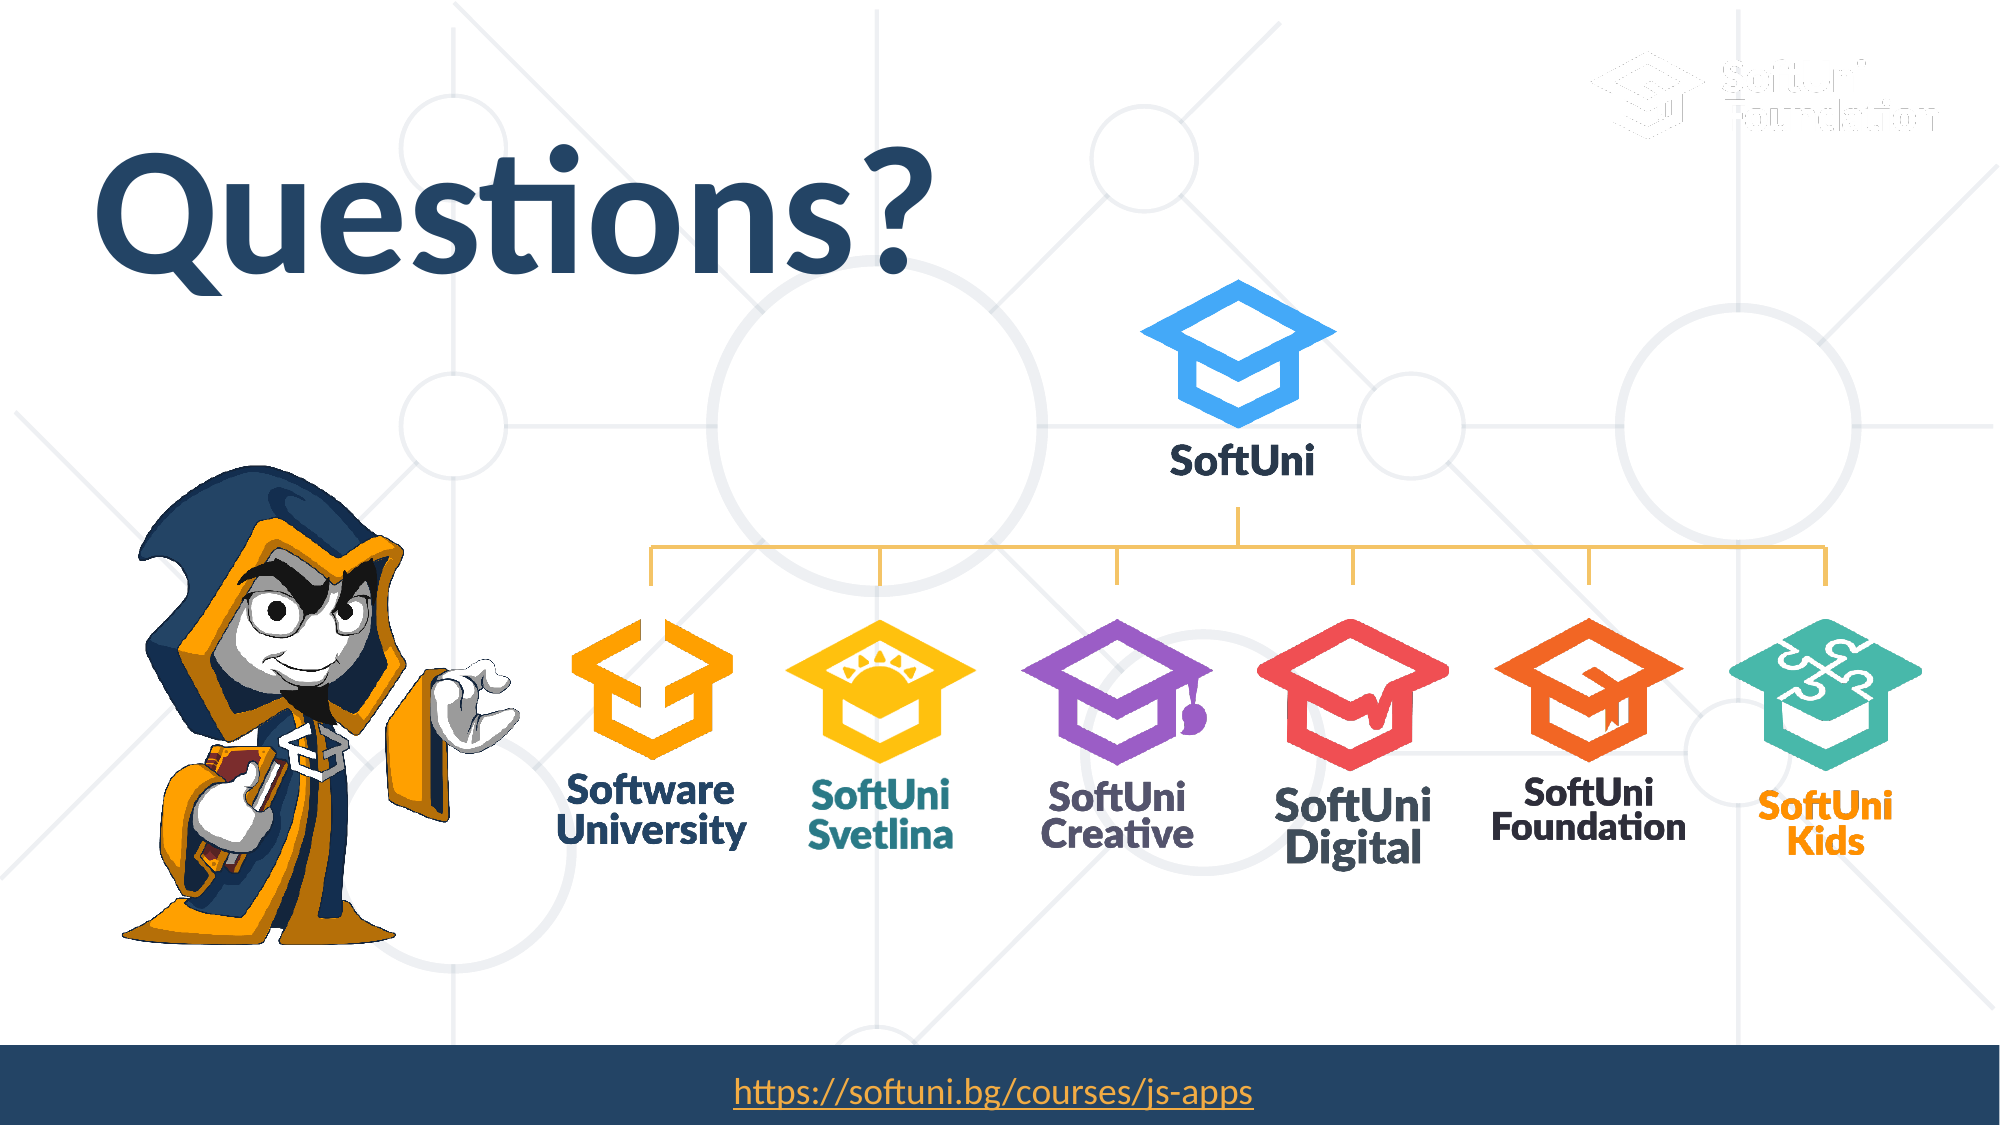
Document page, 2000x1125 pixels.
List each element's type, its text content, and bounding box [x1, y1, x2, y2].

picture [1257, 619, 1449, 877]
picture [1021, 619, 1213, 848]
list https://softuni.bg/courses/js-apps [0, 1059, 1988, 1119]
picture [1139, 279, 1337, 476]
picture [1493, 618, 1685, 840]
picture [785, 619, 977, 850]
picture [1590, 51, 1939, 139]
picture [27, 364, 747, 1045]
picture [1729, 619, 1922, 855]
